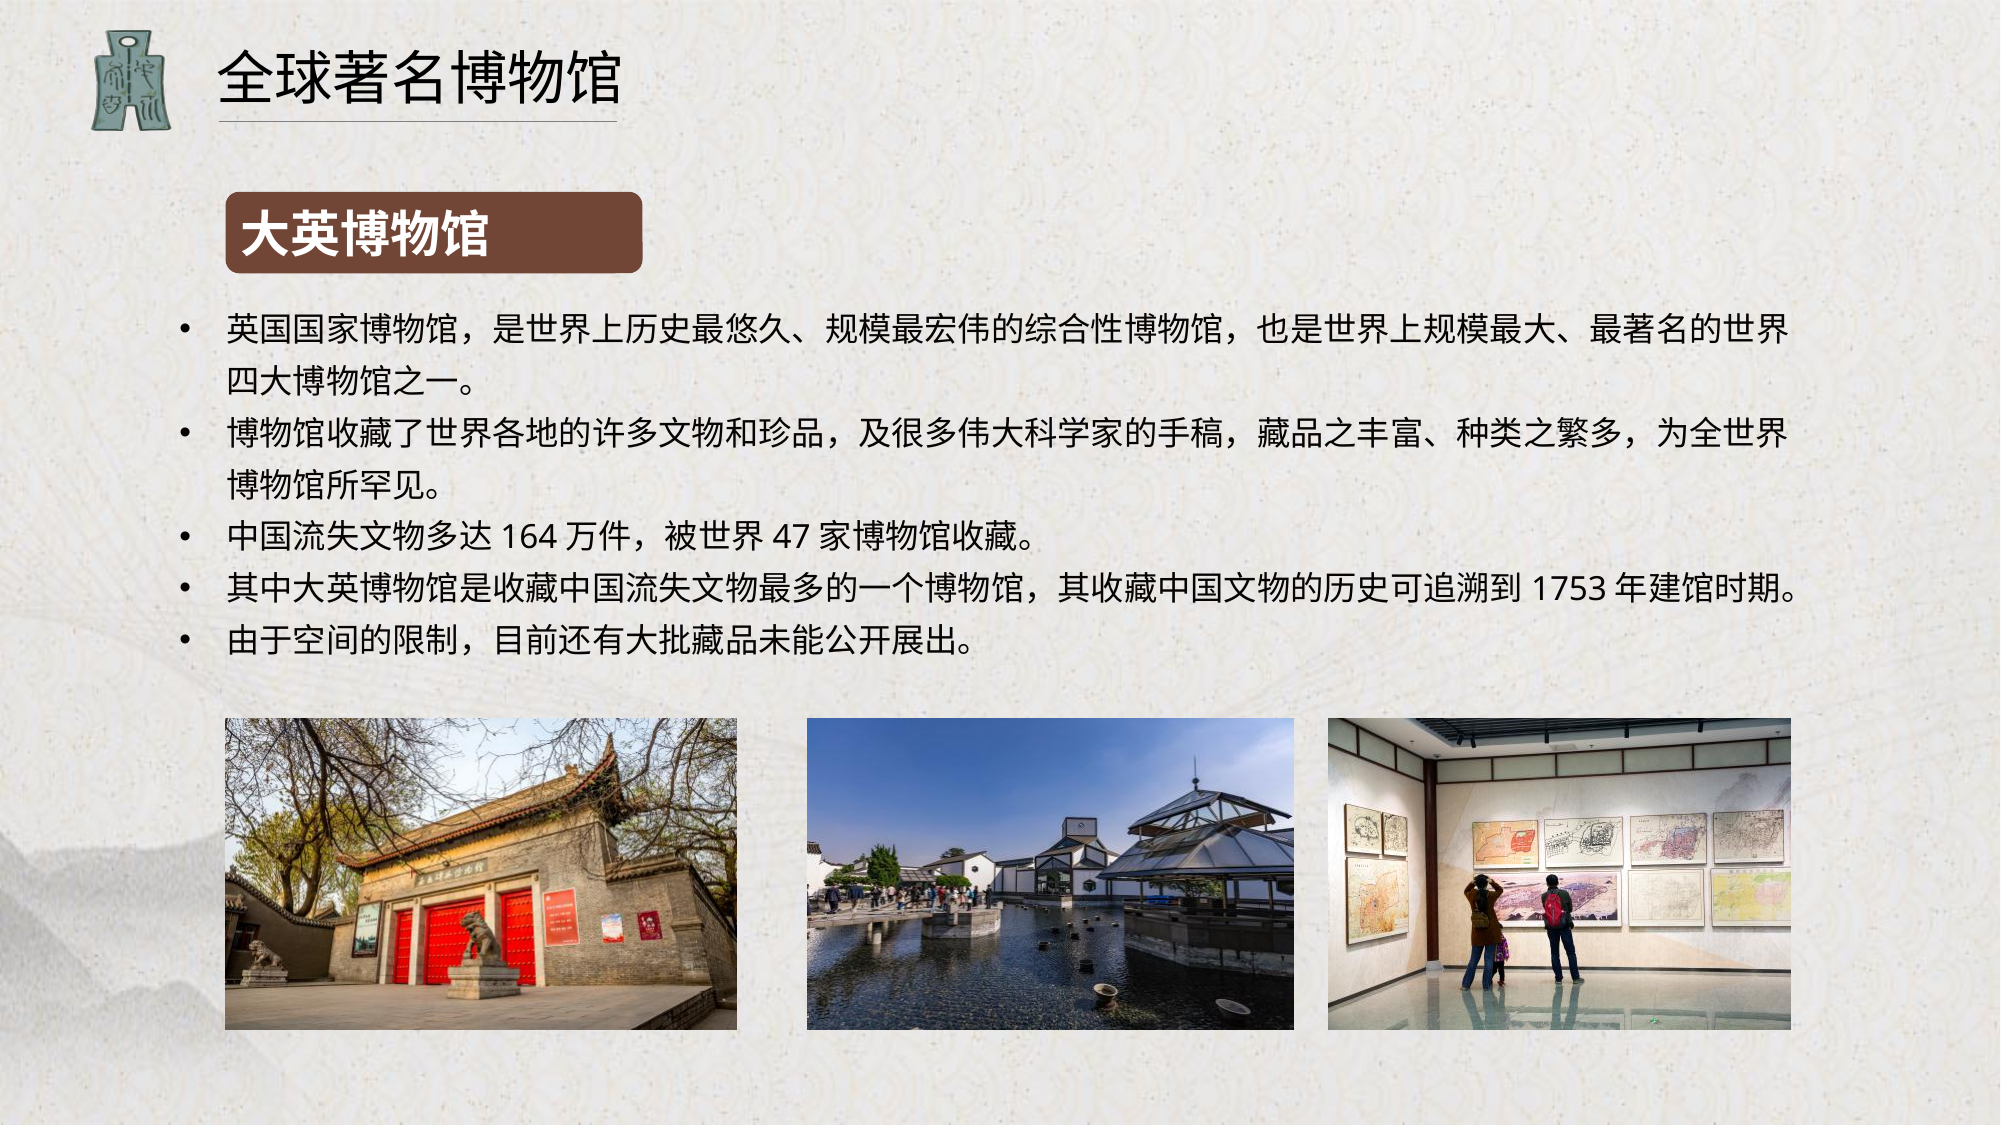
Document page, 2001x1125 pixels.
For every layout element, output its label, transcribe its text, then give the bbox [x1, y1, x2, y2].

text_box 大英博物馆 [225, 194, 643, 270]
text_box [230, 190, 638, 194]
picture [0, 0, 2001, 1125]
text_box 英国国家博物馆，是世界上历史最悠久、规模最宏伟的综合性博物馆，也是世界上规模最大、最著名的世界四大博物馆之一。 博物馆收藏了世界各地的许多文物和珍品，及很多伟大科学家的手稿，藏品之丰富、种类之繁多，为全世界博物馆所罕见。 中国流失文物多达164万件，被世界47家博物馆收藏。 其中大英博物馆是收藏中国流失文物最多的一个博物馆，其收藏中国文物的历史可追溯到1753年建馆时期。 由于空间的限制，目前还有大批藏品未能公开展出。 [164, 249, 1835, 667]
